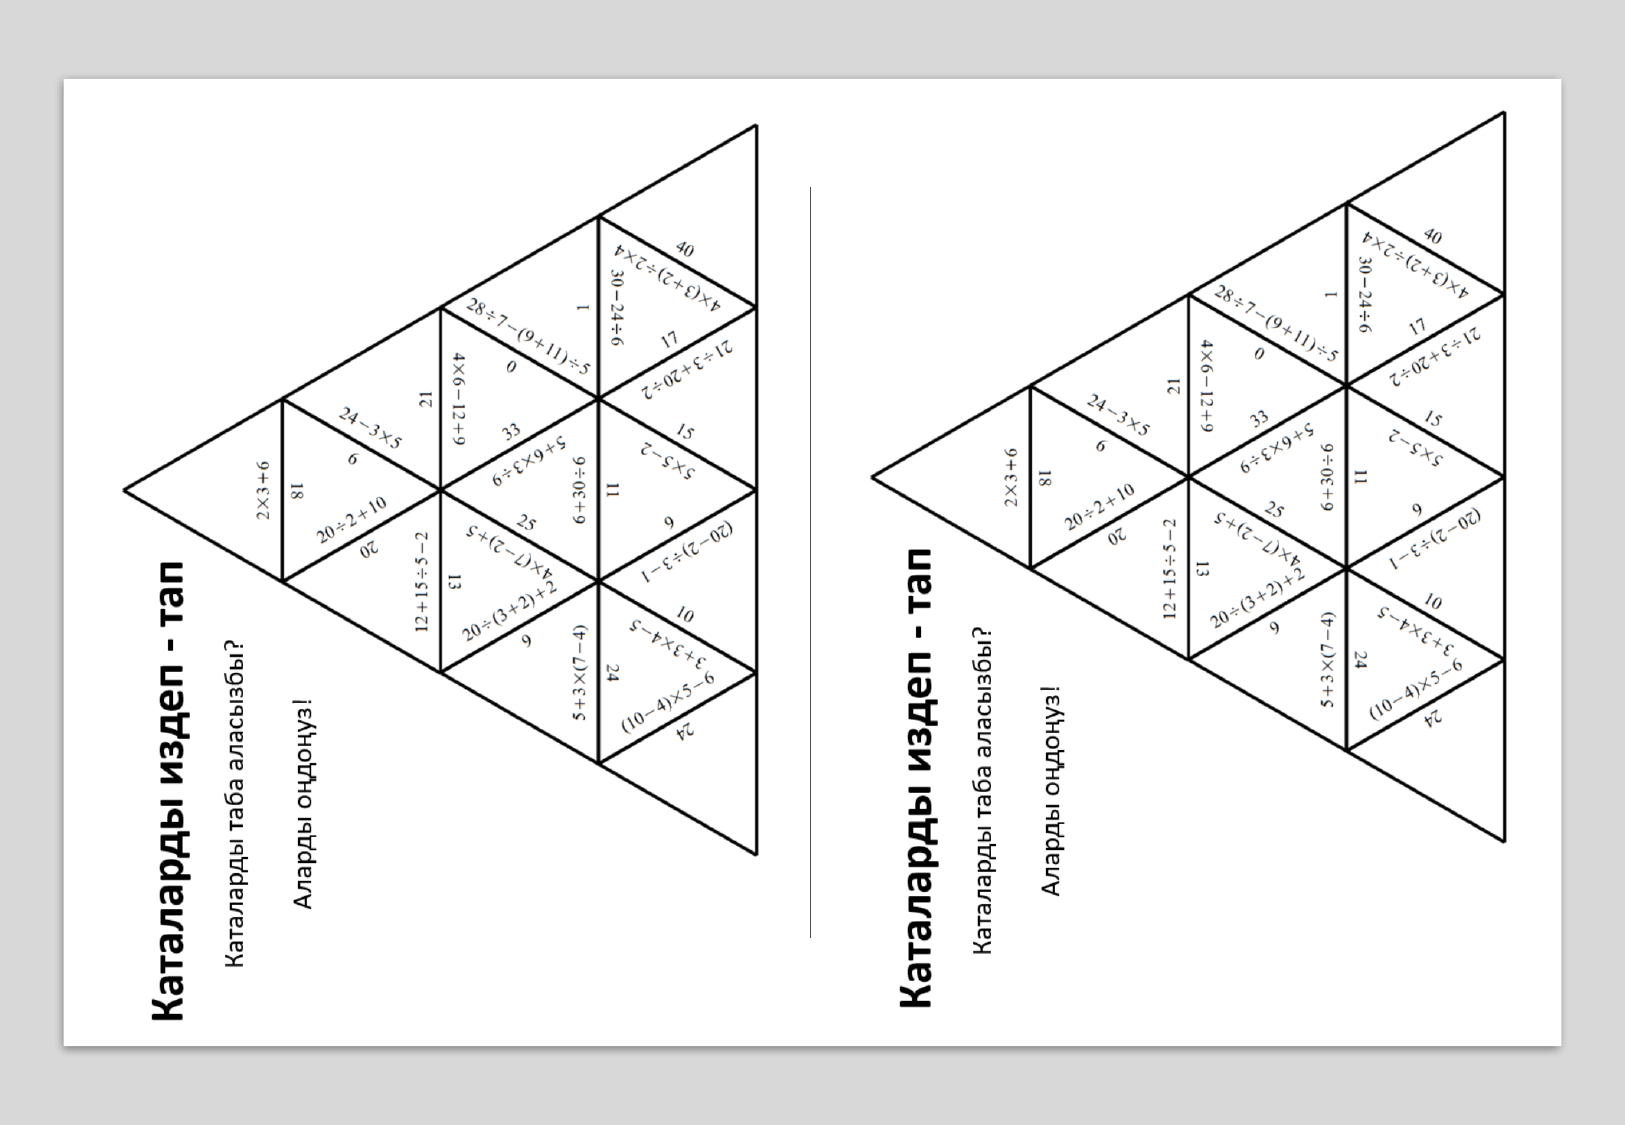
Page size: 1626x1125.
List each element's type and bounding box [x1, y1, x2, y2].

text_box [63, 883, 1562, 1047]
text_box [0, 883, 1625, 1125]
text_box [63, 78, 1562, 255]
text_box [0, 0, 1625, 255]
picture [0, 107, 1625, 1033]
